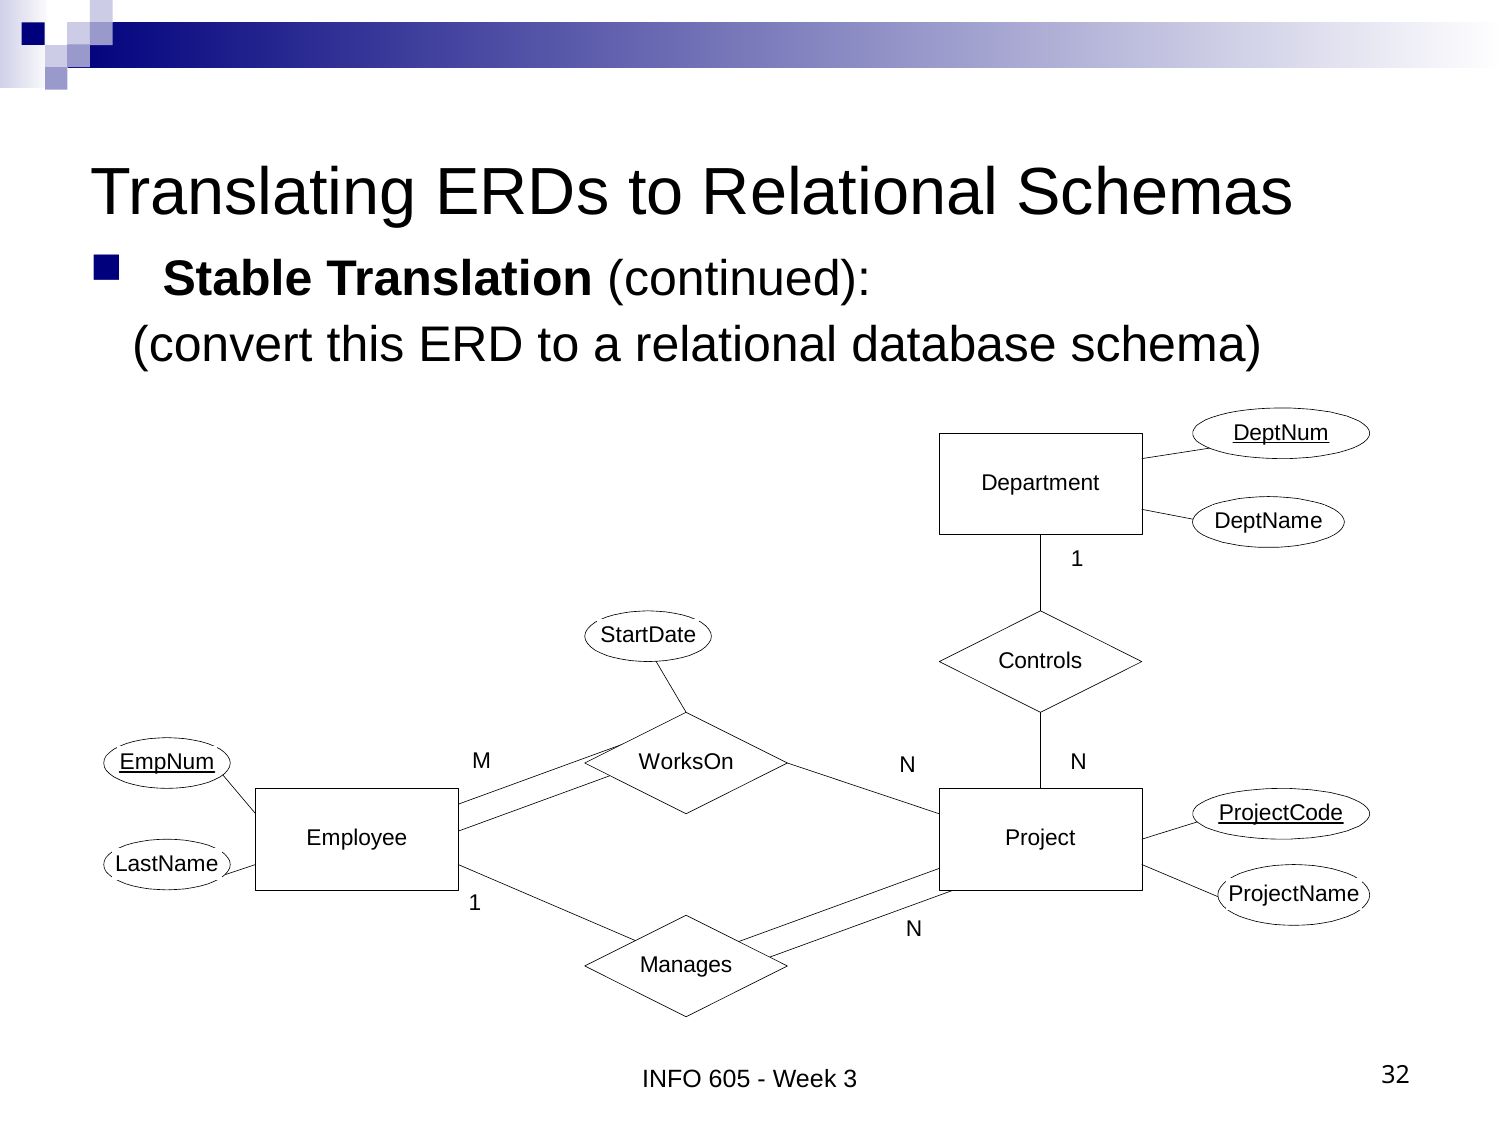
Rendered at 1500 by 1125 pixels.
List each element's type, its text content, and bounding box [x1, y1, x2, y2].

title Translating ERDs to Relational Schemas [75, 75, 1425, 237]
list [99, 403, 1376, 1021]
footer INFO 605 - Week 3 [512, 1028, 988, 1101]
list Stable Translation (continued): (convert this ERD to a relational database schema) [75, 237, 1450, 388]
slide_number 32 [1074, 1024, 1426, 1101]
